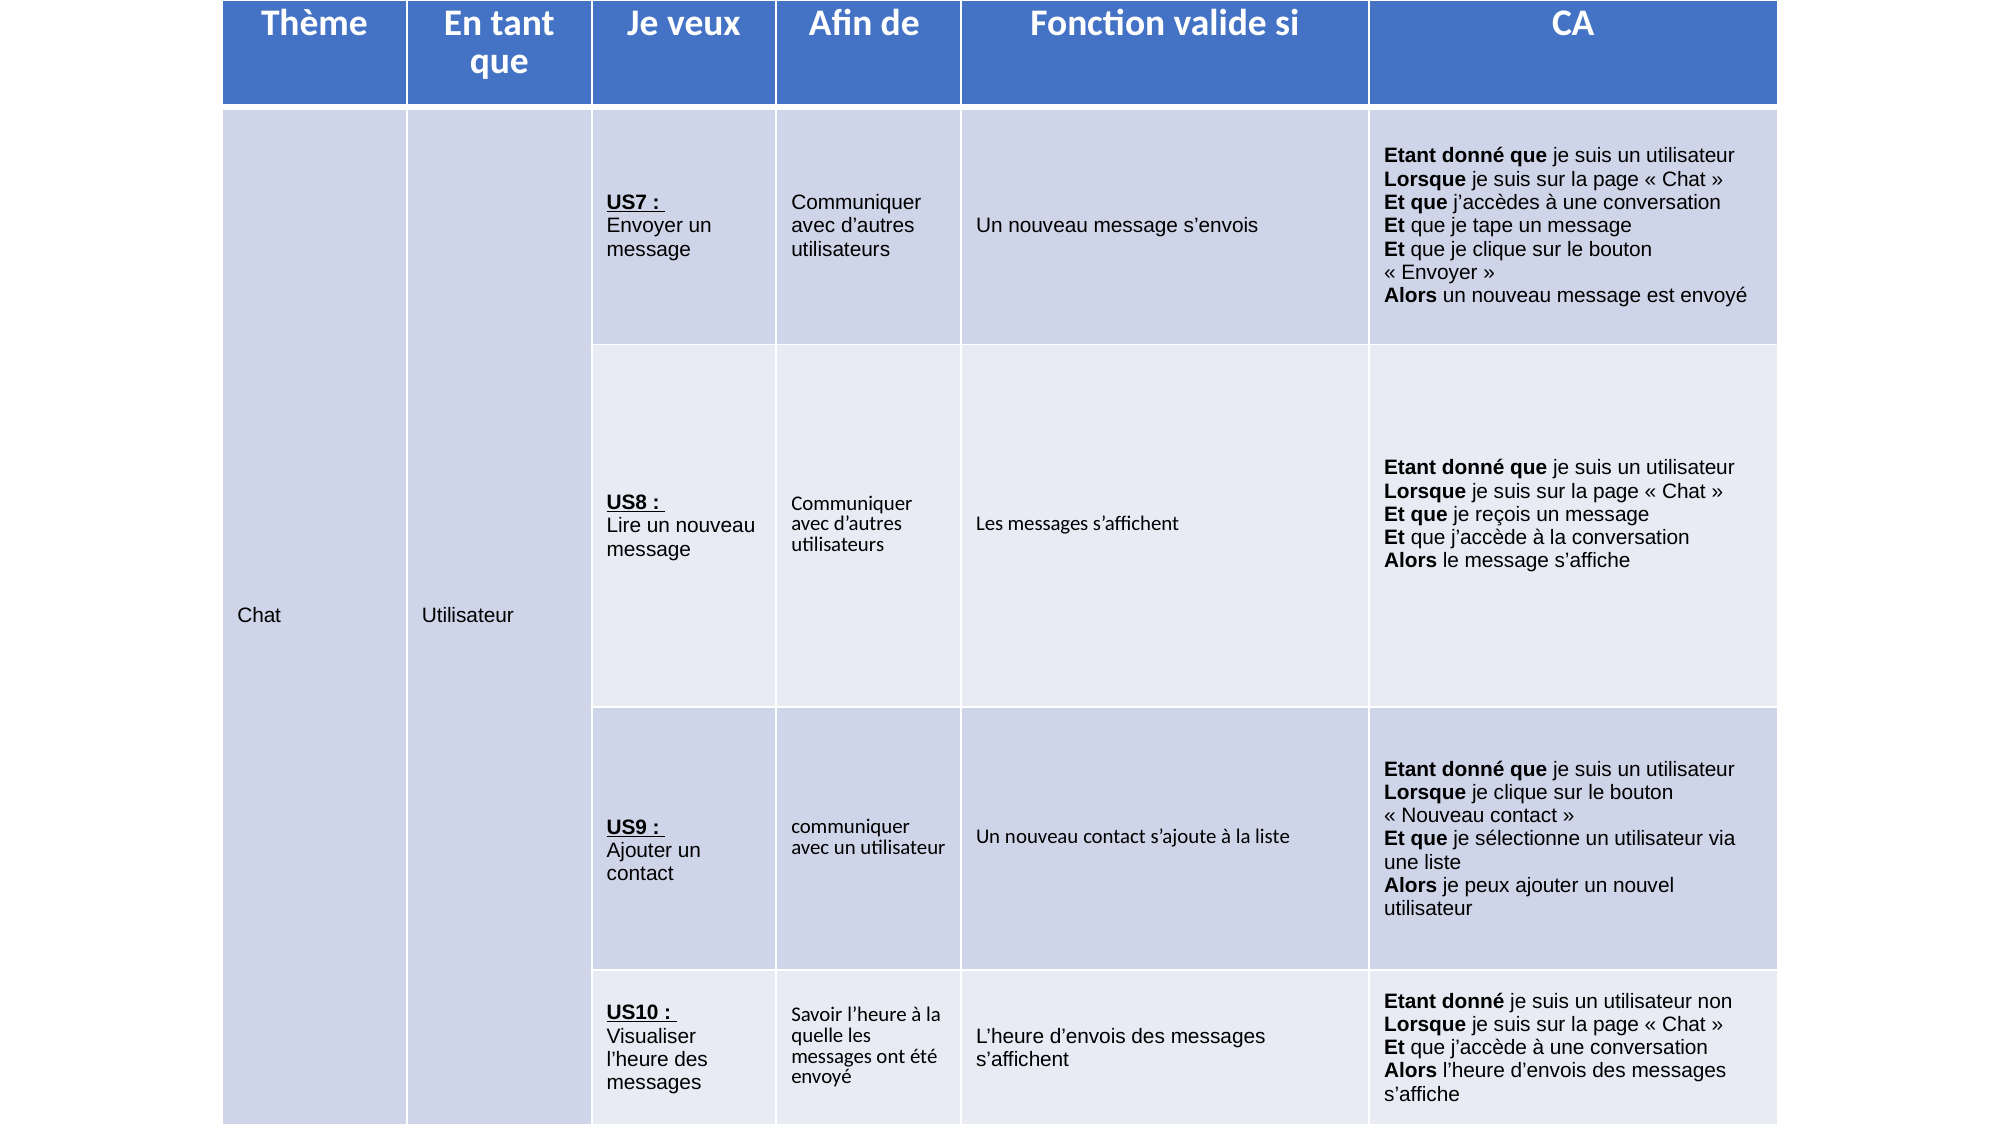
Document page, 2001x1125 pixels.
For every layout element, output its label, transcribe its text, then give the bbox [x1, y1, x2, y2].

table_cell Utilisateur [408, 110, 591, 1124]
table_cell US10 : Visualiser l’heure des messages [593, 971, 775, 1124]
table_cell US9 : Ajouter un contact [593, 708, 775, 969]
table_cell communiquer avec un utilisateur [777, 708, 960, 969]
table_cell Etant donné je suis un utilisateur non Lorsque je suis sur la page « Chat » Et que j’accède à une conversation Alors l’heure d’envois des messages s’affiche [1370, 971, 1777, 1124]
table_header Fonction valide si [962, 1, 1368, 104]
table_cell Un nouveau message s’envois [962, 110, 1368, 344]
table_cell Chat [223, 110, 406, 1124]
table_cell Un nouveau contact s’ajoute à la liste [962, 708, 1368, 969]
table_cell Communiquer avec d’autres utilisateurs [777, 110, 960, 344]
table_cell Etant donné que je suis un utilisateur Lorsque je suis sur la page « Chat » Et que j’accèdes à une conversation Et que je tape un message Et que je clique sur le bouton « Envoyer » Alors un nouveau message est envoyé [1370, 110, 1777, 344]
table_cell Les messages s’affichent [962, 345, 1368, 706]
table_cell US8 : Lire un nouveau message [593, 345, 775, 706]
table_header Je veux [593, 1, 775, 104]
table_cell US7 : Envoyer un message [593, 110, 775, 344]
table_header Thème [223, 1, 406, 104]
table_cell Etant donné que je suis un utilisateur Lorsque je suis sur la page « Chat » Et que je reçois un message Et que j’accède à la conversation Alors le message s’affiche [1370, 345, 1777, 706]
table_cell Communiquer avec d’autres utilisateurs [777, 345, 960, 706]
table_cell Etant donné que je suis un utilisateur Lorsque je clique sur le bouton « Nouveau contact » Et que je sélectionne un utilisateur via une liste Alors je peux ajouter un nouvel utilisateur [1370, 708, 1777, 969]
table_header Afin de [777, 1, 960, 104]
table_header CA [1370, 1, 1777, 104]
table_cell Savoir l’heure à la quelle les messages ont été envoyé [777, 971, 960, 1124]
table_header En tant que [408, 1, 591, 104]
table_cell L’heure d’envois des messages s’affichent [962, 971, 1368, 1124]
